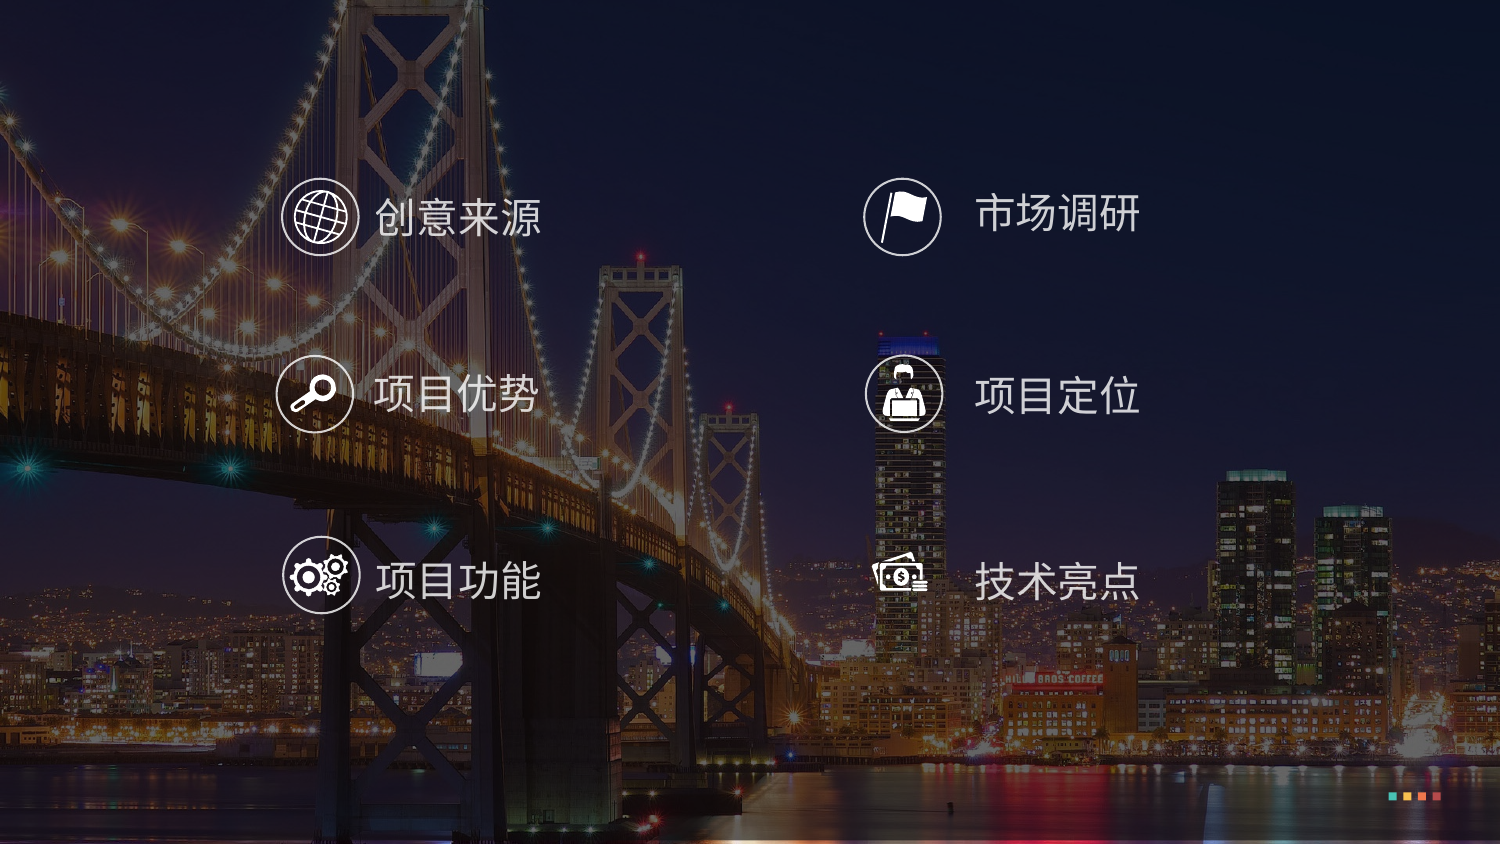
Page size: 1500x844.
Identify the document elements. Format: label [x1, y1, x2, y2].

text_box [871, 551, 928, 591]
picture [0, 0, 1500, 844]
text_box [1388, 792, 1441, 801]
text_box [886, 187, 923, 247]
